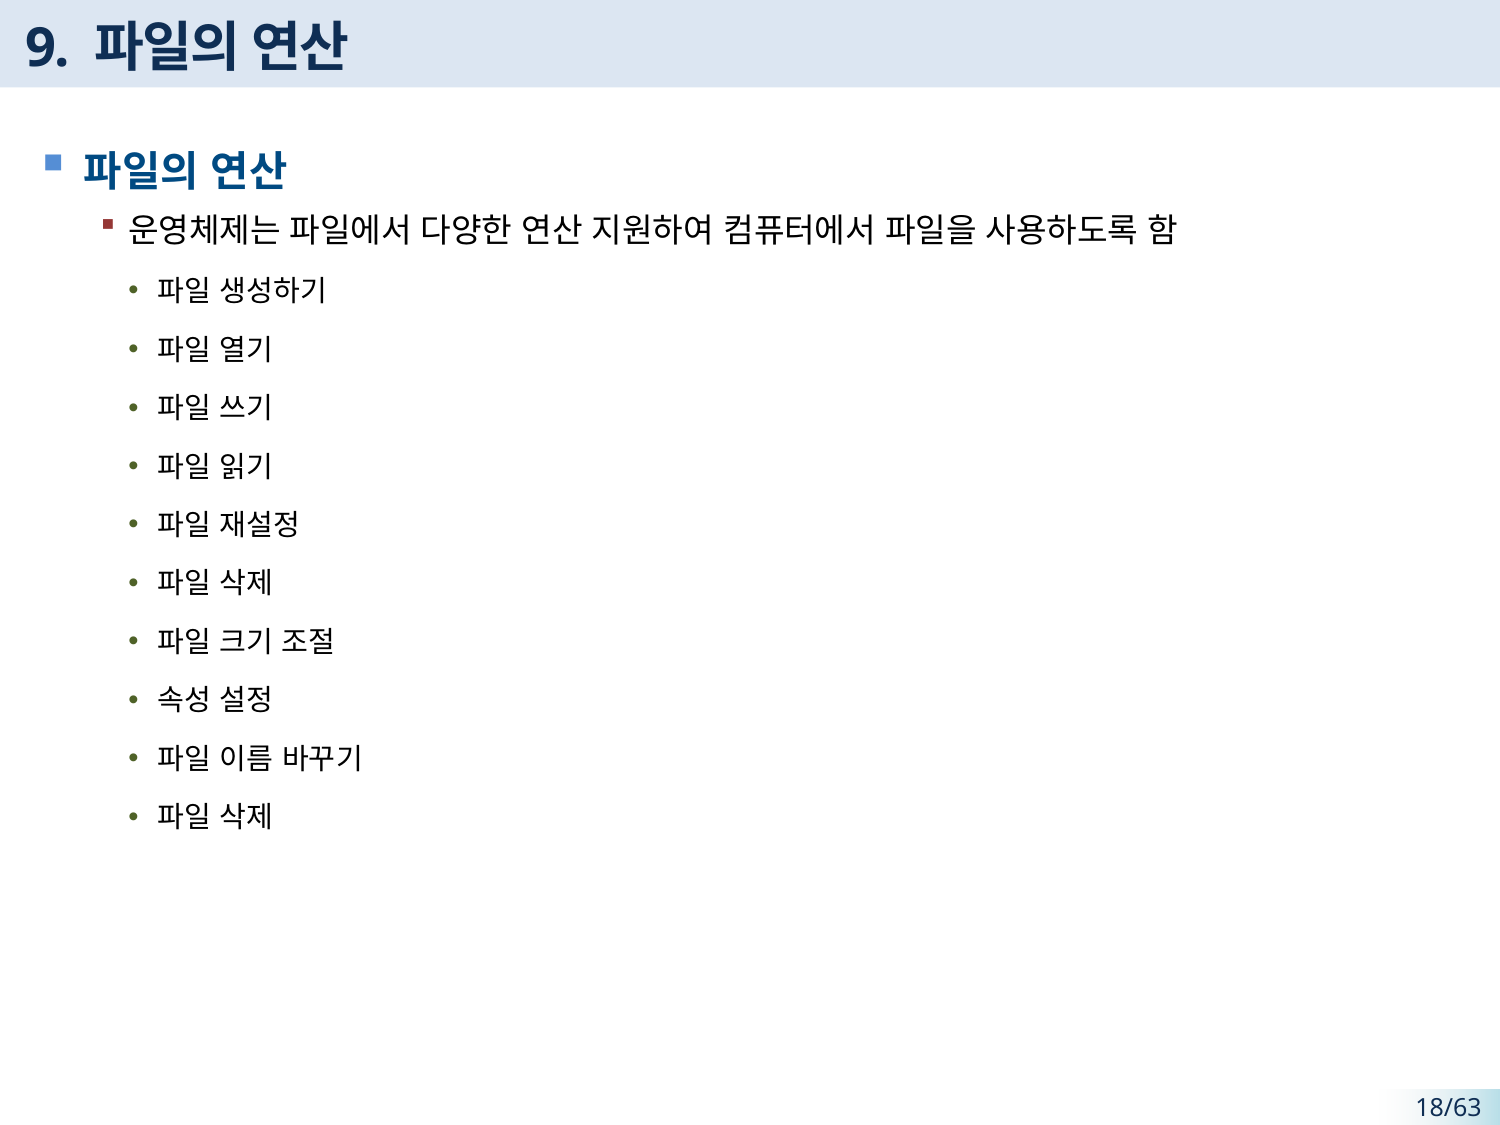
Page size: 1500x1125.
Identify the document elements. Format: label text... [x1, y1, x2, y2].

title 9. 파일의 연산 [10, 5, 1288, 84]
list 파일의 연산 운영체제는 파일에서 다양한 연산 지원하여 컴퓨터에서 파일을 사용하도록 함 파일 생성하기 파일 열기 파일 쓰기 파일 읽기 파일 재설정 파일 삭제 파일 크기 조절 속성 설정 파일 이름 바꾸기 파일 삭제 [10, 126, 1481, 1057]
